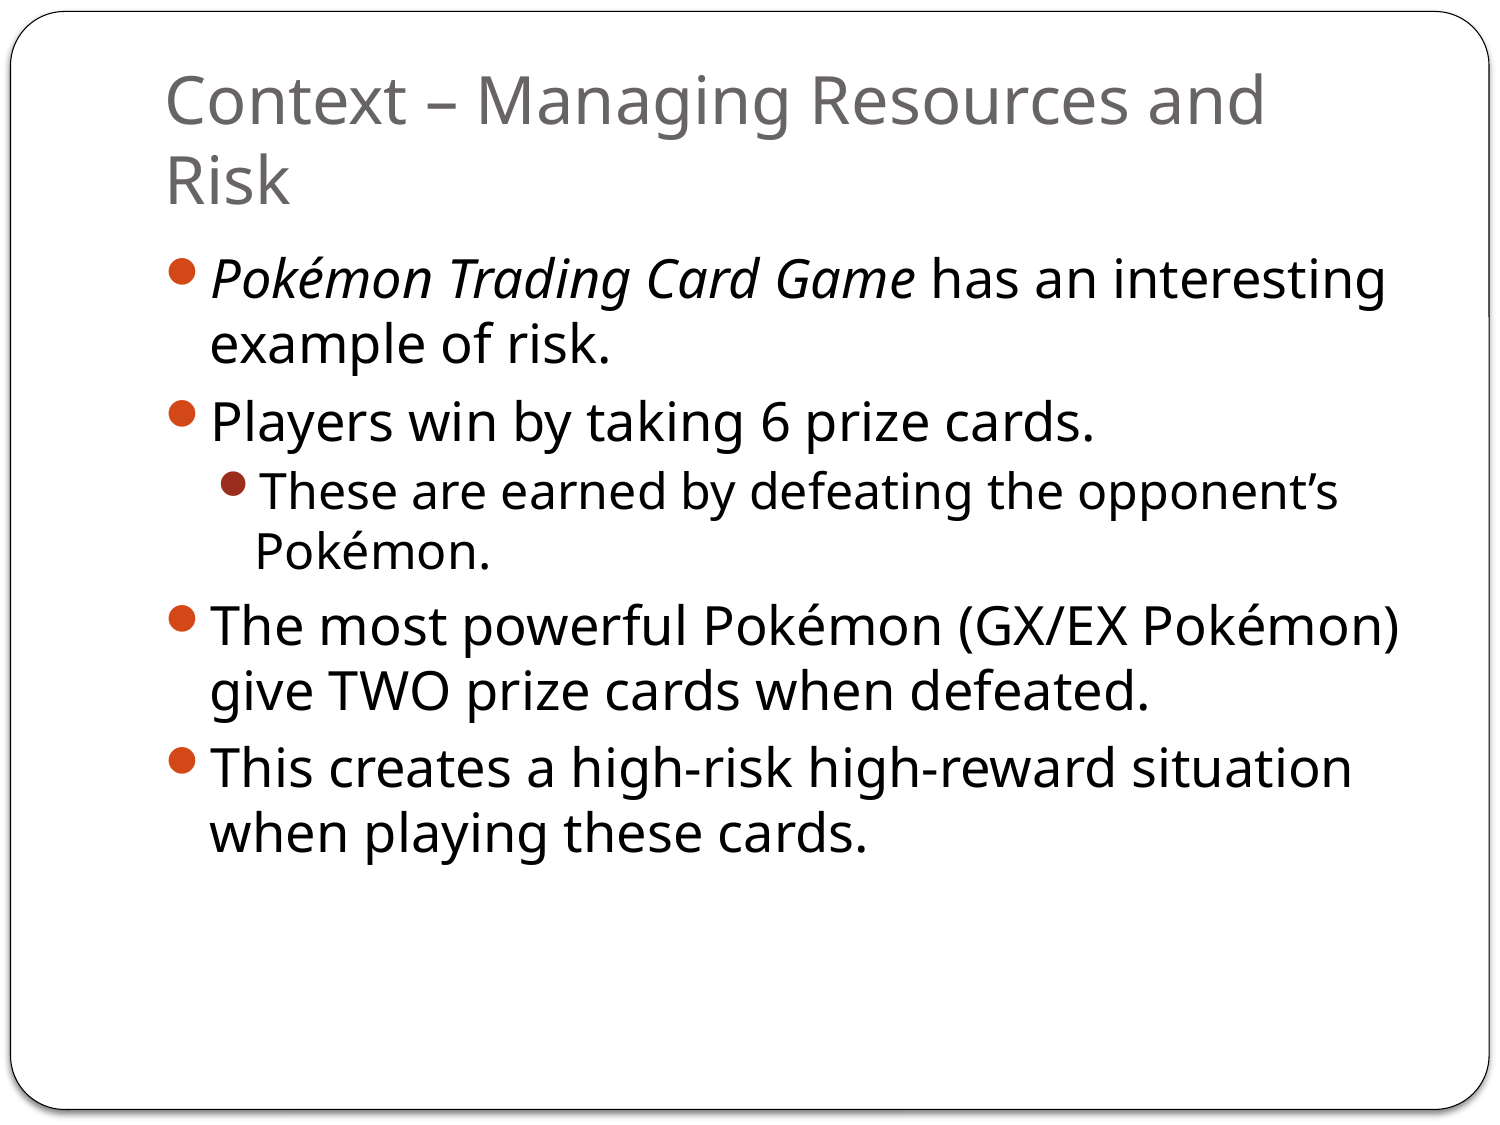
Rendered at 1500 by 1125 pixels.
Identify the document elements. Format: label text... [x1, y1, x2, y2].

list Pokémon Trading Card Game has an interesting example of risk. Players win by taking 6 prize cards. These are earned by defeating the opponent’s Pokémon. The most powerful Pokémon (GX/EX Pokémon) give TWO prize cards when defeated. This creates a high-risk high-reward situation when playing these cards. [150, 237, 1425, 988]
title Context – Managing Resources and Risk [150, 45, 1425, 233]
